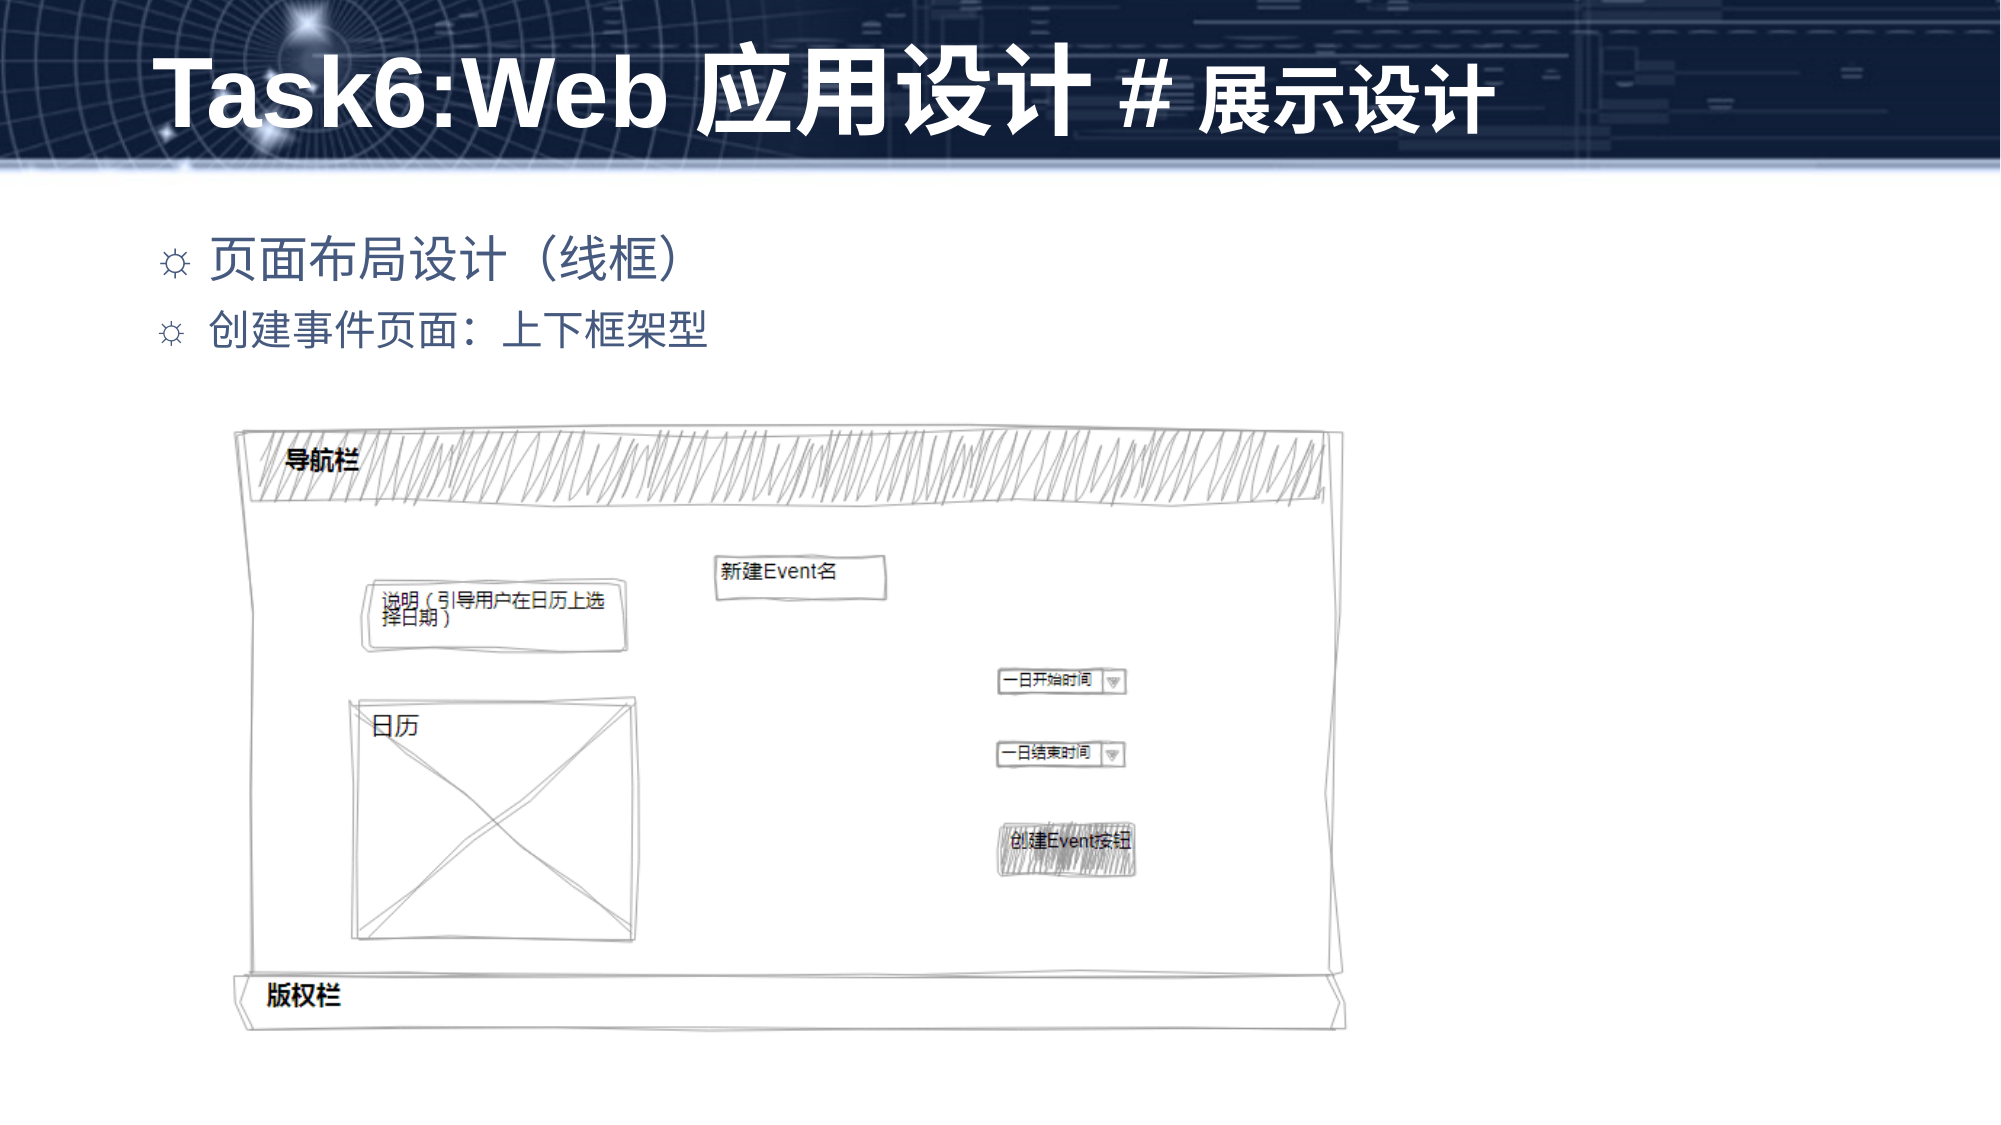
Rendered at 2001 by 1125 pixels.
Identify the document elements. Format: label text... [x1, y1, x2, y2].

list 页面布局设计（线框） 创建事件页面：上下框架型 [137, 226, 1863, 1014]
picture [0, 0, 2001, 1125]
title Task6:Web应用设计#展示设计 [137, 29, 1863, 160]
